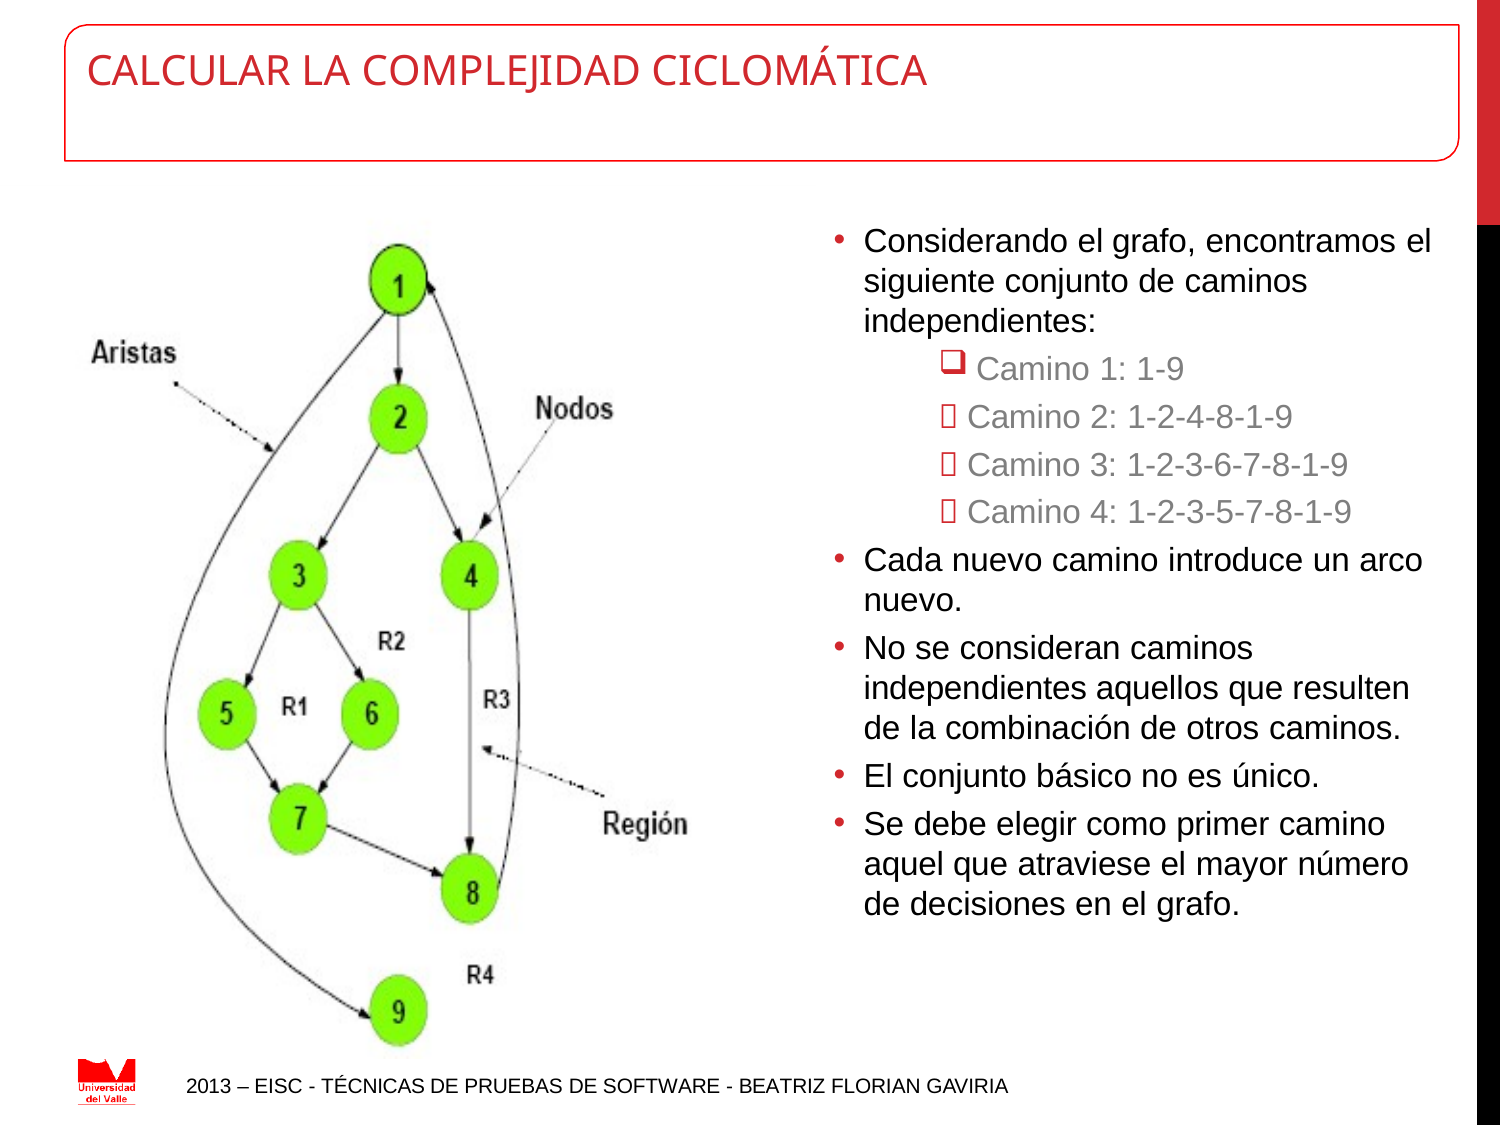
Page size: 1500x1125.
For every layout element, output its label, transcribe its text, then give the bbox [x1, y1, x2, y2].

footer 2013 – EISC - TÉCNICAS DE PRUEBAS DE SOFTWARE - BEATRIZ FLORIAN GAVIRIA [184, 1072, 1019, 1125]
text_box [0, 184, 816, 1059]
text_box Considerando el grafo, encontramos el siguiente conjunto de caminos independientes: Camino 1: 1-9  Camino 2: 1-2-4-8-1-9  Camino 3: 1-2-3-6-7-8-1-9  Camino 4: 1-2-3-5-7-8-1-9 Cada nuevo camino introduce un arco nuevo. No se consideran caminos independientes aquellos que resulten de la combinación de otros caminos. El conjunto básico no es único. Se debe elegir como primer camino aquel que atraviese el mayor número de decisiones en el grafo. [831, 219, 1440, 922]
text_box [76, 1059, 136, 1105]
title CALCULAR LA COMPLEJIDAD CICLOMÁTICA [84, 43, 1416, 232]
text_box [64, 24, 1459, 161]
